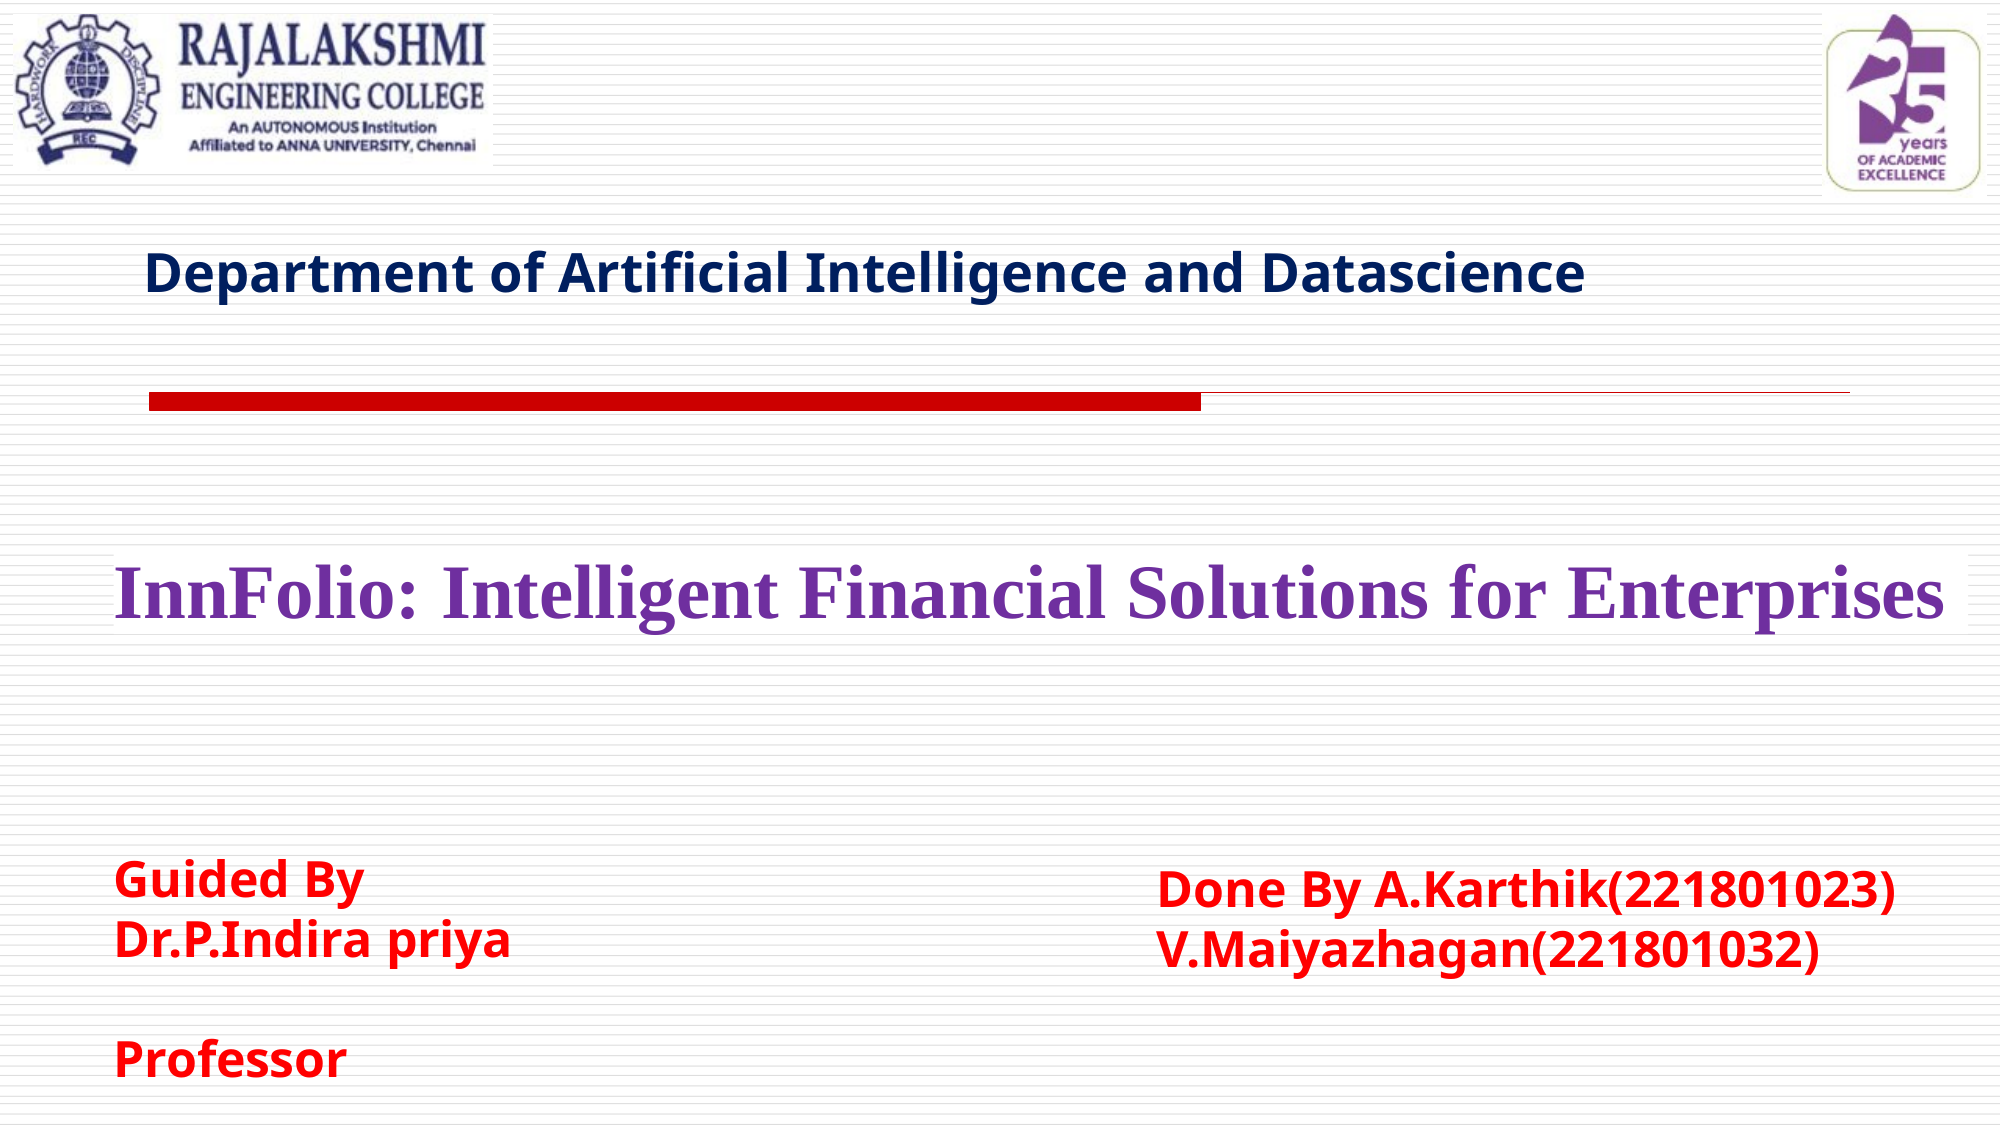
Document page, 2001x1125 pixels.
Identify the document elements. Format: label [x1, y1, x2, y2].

picture [0, 0, 2000, 1125]
text_box [148, 391, 1851, 412]
